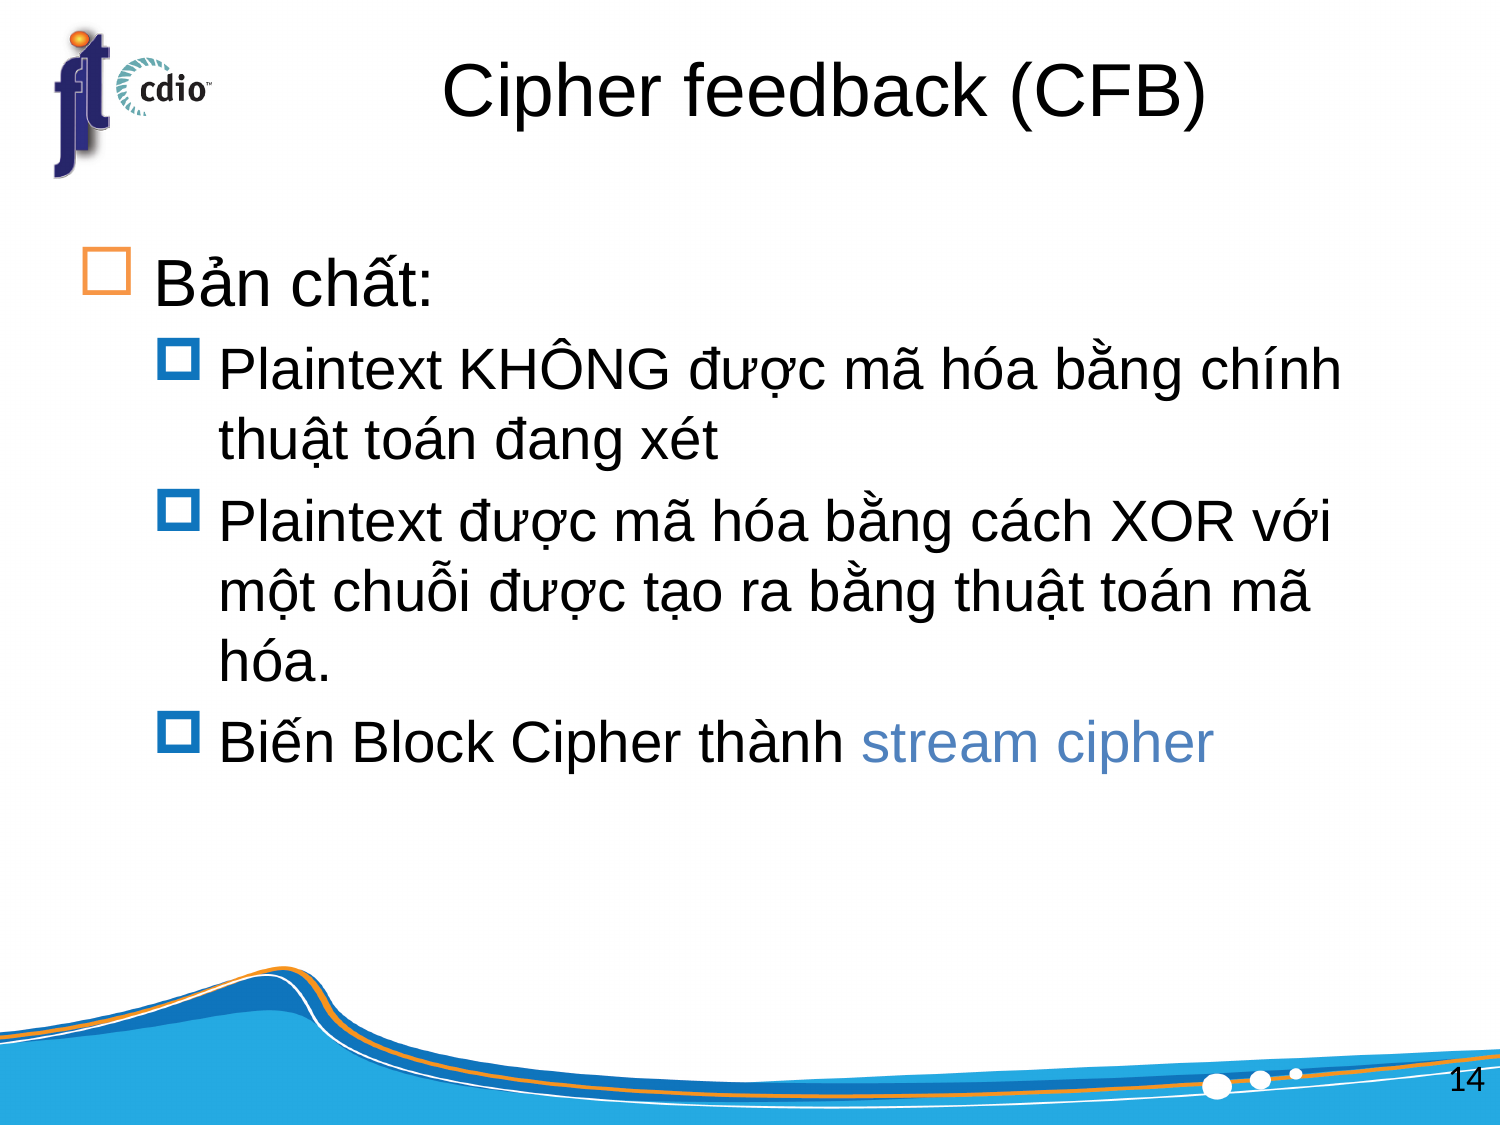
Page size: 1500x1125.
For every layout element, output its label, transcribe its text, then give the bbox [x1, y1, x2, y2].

title Cipher feedback (CFB) [226, 6, 1425, 166]
list Bản chất: Plaintext KHÔNG được mã hóa bằng chính thuật toán đang xét Plaintext được mã hóa bằng cách XOR với một chuỗi được tạo ra bằng thuật toán mã hóa. Biến Block Cipher thành stream cipher [62, 232, 1438, 691]
text_box 14 [1149, 1046, 1500, 1125]
picture [0, 0, 1500, 1125]
